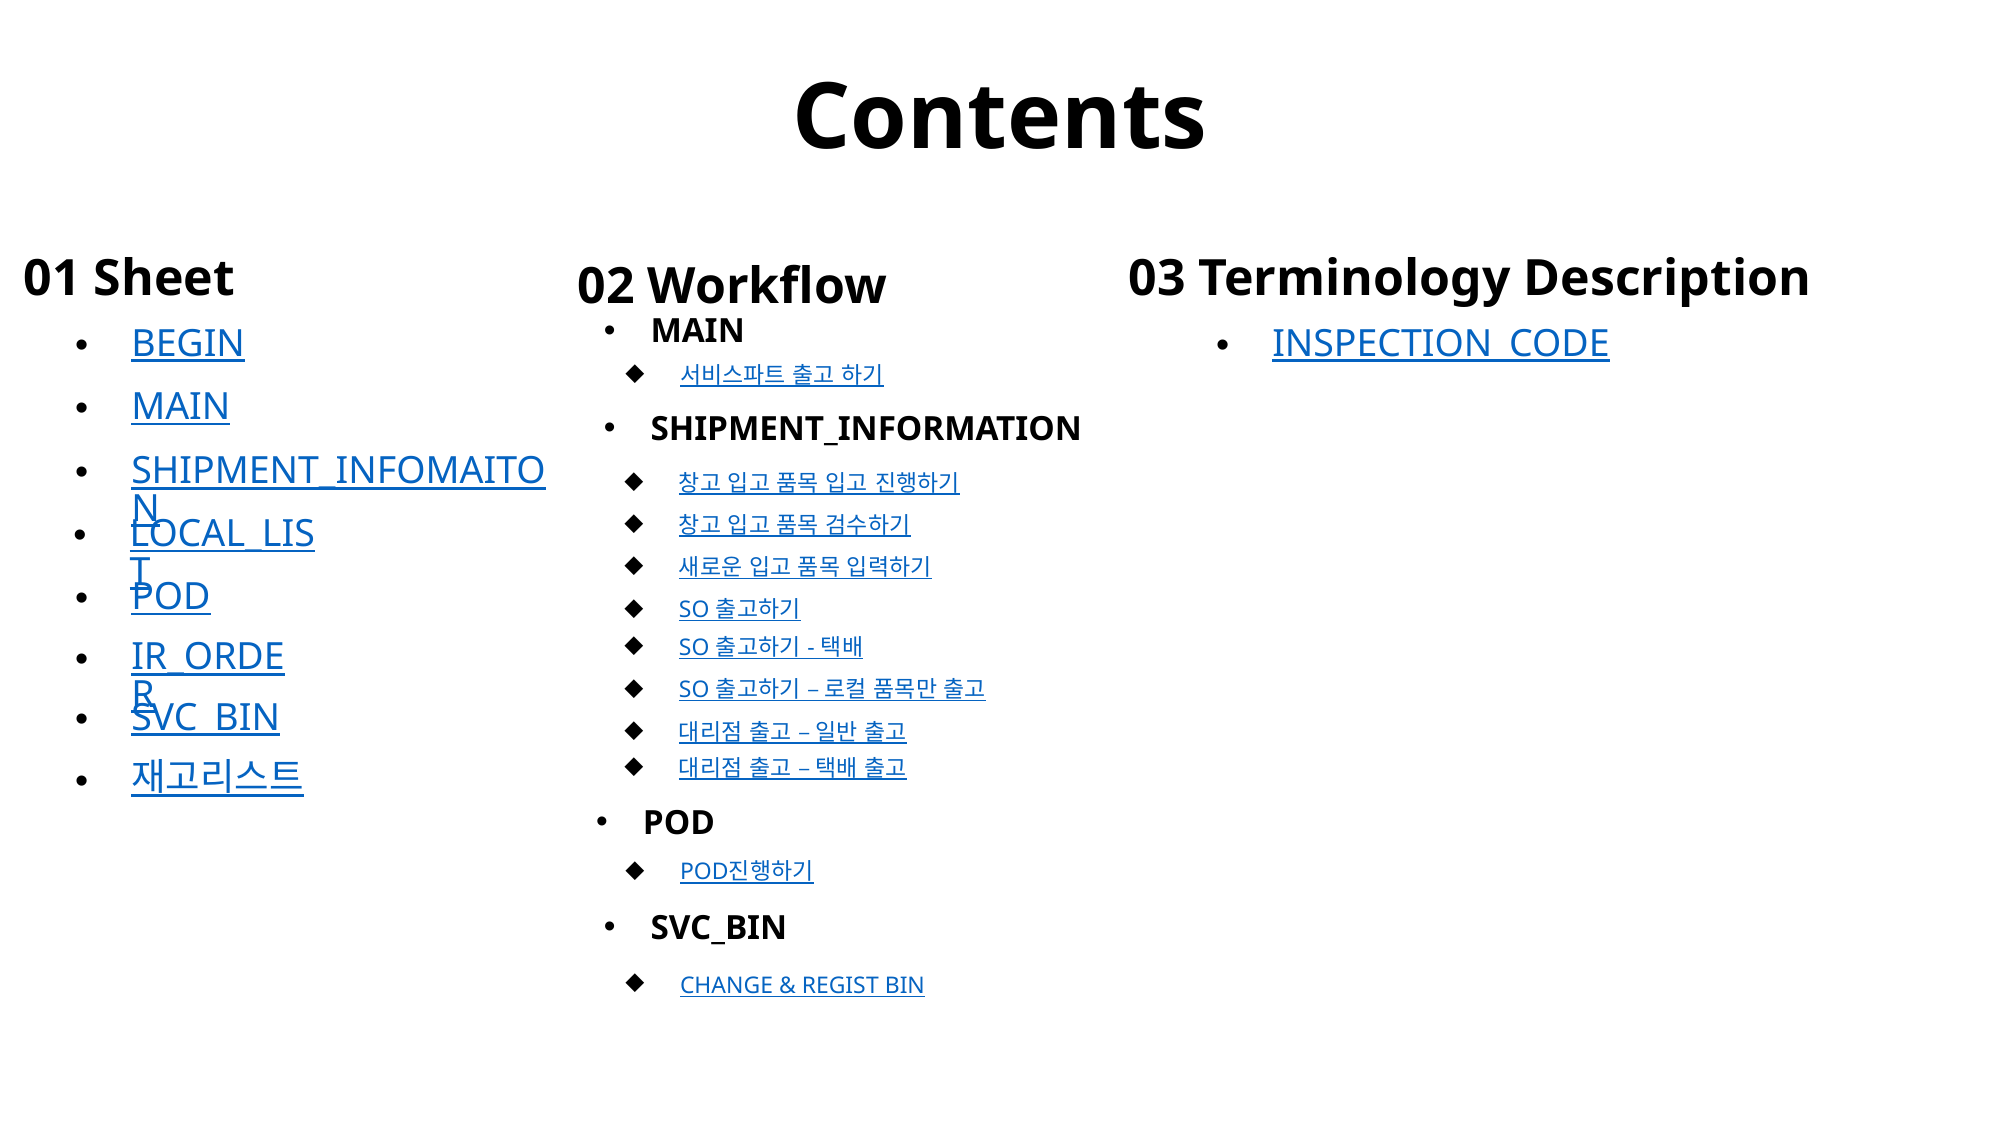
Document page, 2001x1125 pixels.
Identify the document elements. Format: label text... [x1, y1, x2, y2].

text_box SVC_BIN [60, 685, 317, 746]
text_box 새로운 입고 품목 입력하기 [607, 545, 1022, 587]
text_box SO 출고하기 - 택배 [607, 625, 1022, 667]
text_box 창고 입고 품목 입고 진행하기 [607, 460, 1068, 509]
text_box IR_ORDER [60, 625, 317, 685]
text_box MAIN [60, 374, 284, 438]
text_box 대리점 출고 – 일반 출고 [607, 709, 1049, 746]
text_box 02 Workflow [502, 245, 963, 321]
text_box Contents [384, 49, 1616, 175]
text_box 대리점 출고 – 택배 출고 [607, 746, 1049, 794]
text_box SHIPMENT_INFOMAITON [60, 438, 587, 505]
text_box 서비스파트 출고 하기 [609, 357, 958, 399]
text_box 재고리스트 [60, 746, 347, 816]
text_box POD진행하기 [609, 849, 1050, 898]
text_box POD [581, 794, 1092, 849]
text_box CHANGE & REGIST BIN [609, 963, 1050, 1010]
text_box SO 출고하기 – 로컬 품목만 출고 [607, 667, 1049, 709]
text_box INSPECTION_CODE [1201, 311, 2000, 377]
text_box 03 Terminology Description [1090, 238, 1863, 313]
text_box 창고 입고 품목 검수하기 [607, 503, 957, 545]
text_box LOCAL_LIST [58, 501, 346, 568]
text_box SO 출고하기 [607, 587, 1022, 625]
text_box 01 Sheet [0, 238, 284, 313]
text_box SVC_BIN [589, 899, 1099, 954]
text_box SHIPMENT_INFORMATION [589, 399, 1099, 455]
text_box BEGIN [60, 311, 264, 374]
text_box POD [60, 564, 237, 625]
text_box MAIN [589, 302, 1049, 357]
